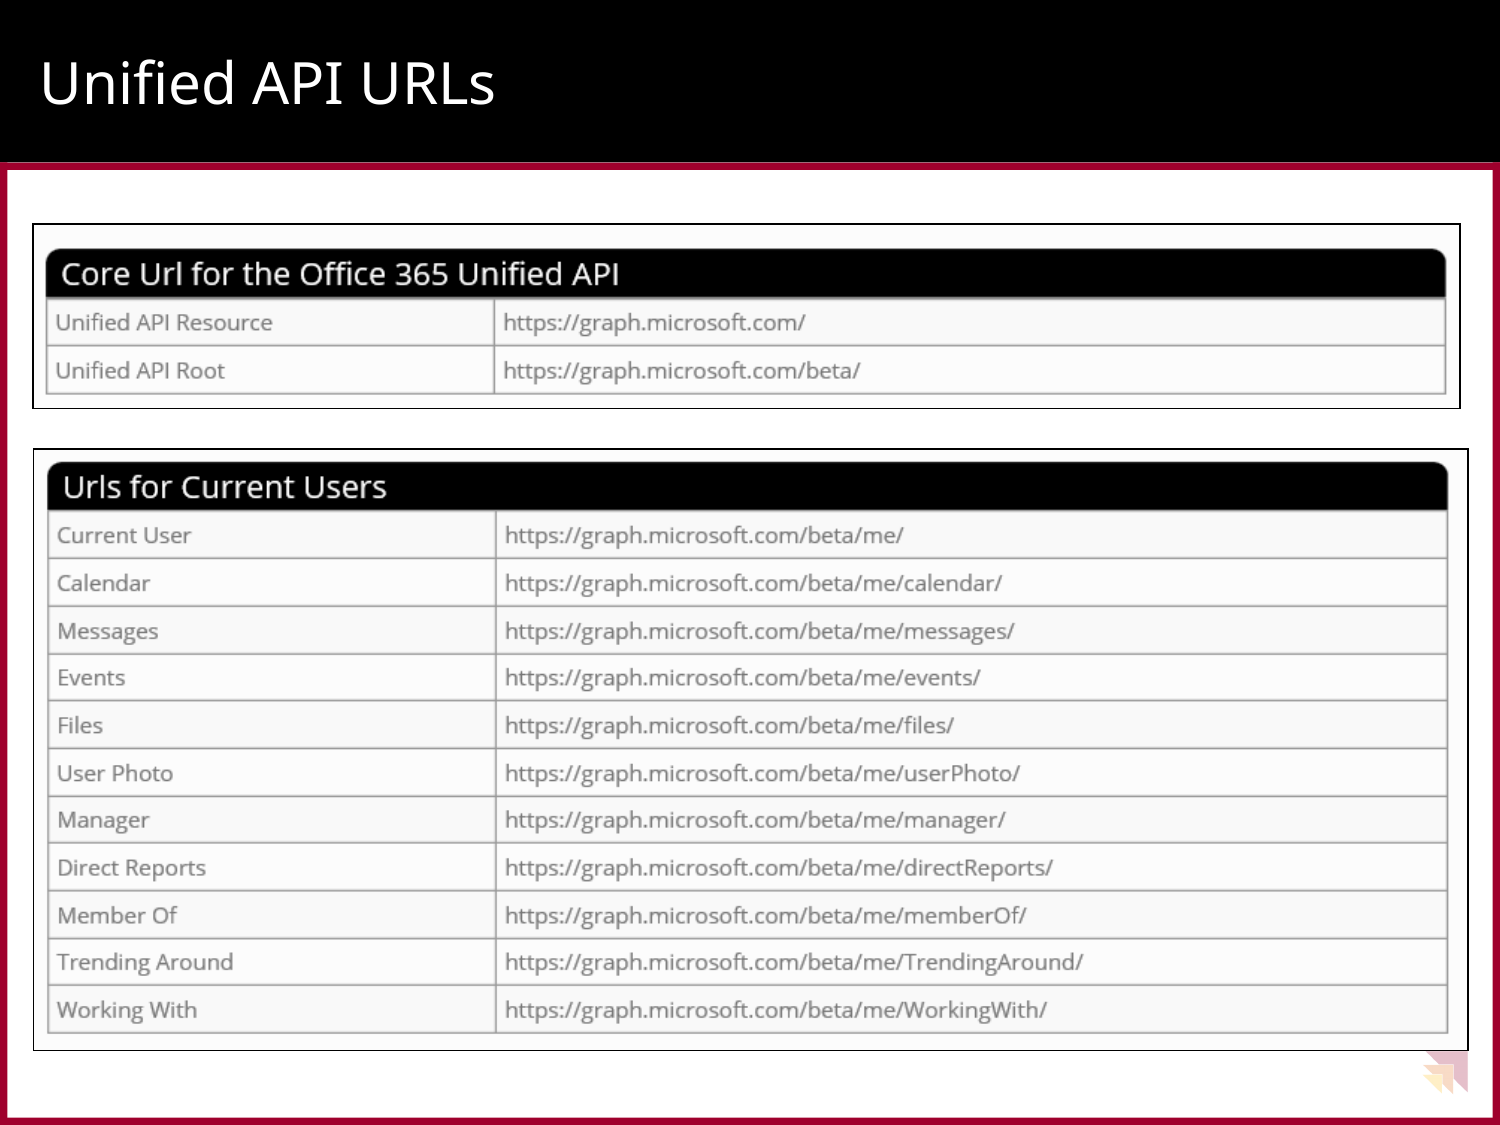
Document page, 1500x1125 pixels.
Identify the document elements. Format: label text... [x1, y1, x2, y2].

picture [33, 224, 1460, 408]
title Unified API URLs [24, 12, 1438, 150]
picture [34, 449, 1468, 1051]
